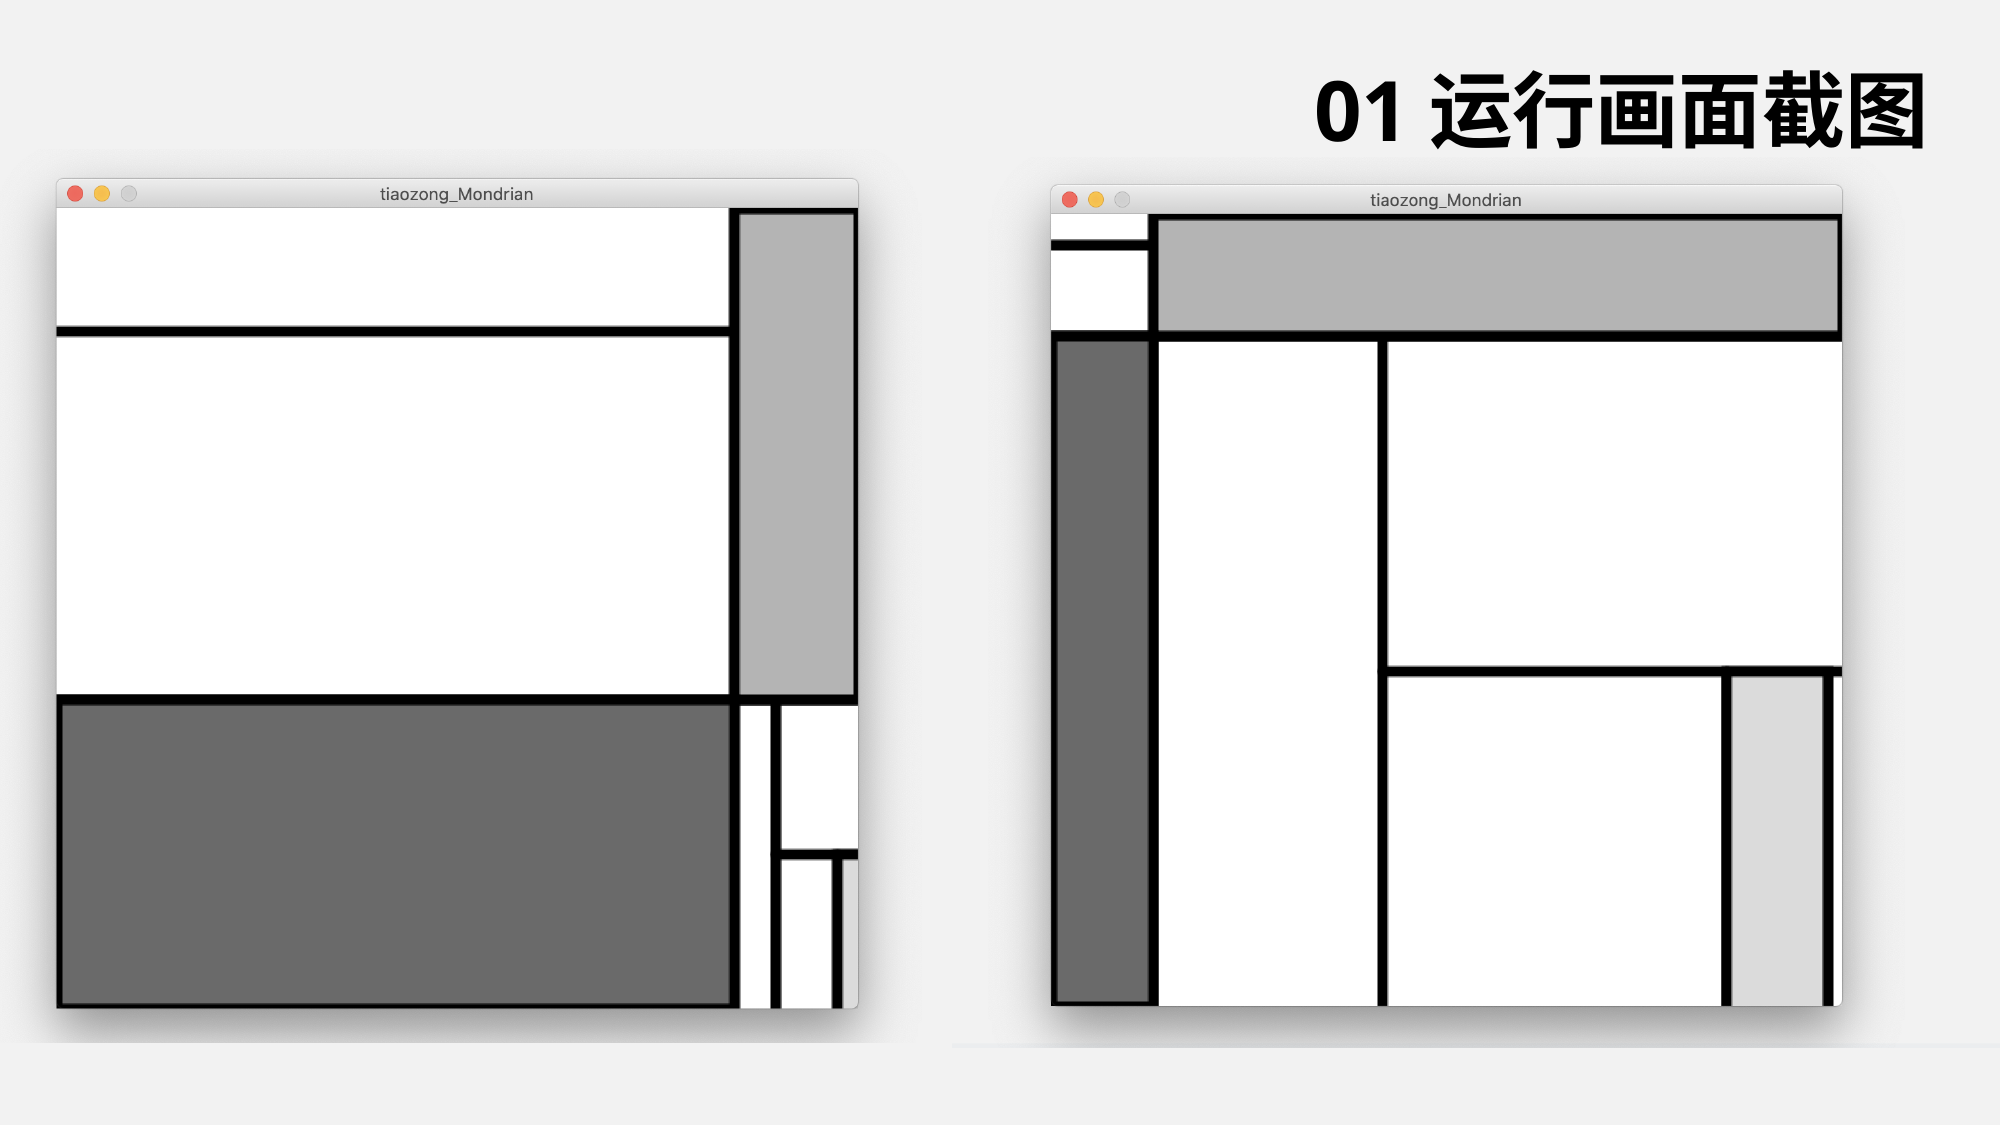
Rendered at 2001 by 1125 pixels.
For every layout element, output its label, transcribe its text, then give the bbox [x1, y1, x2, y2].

picture [0, 149, 2000, 1048]
text_box 01运行画面截图 [1189, 50, 1944, 157]
